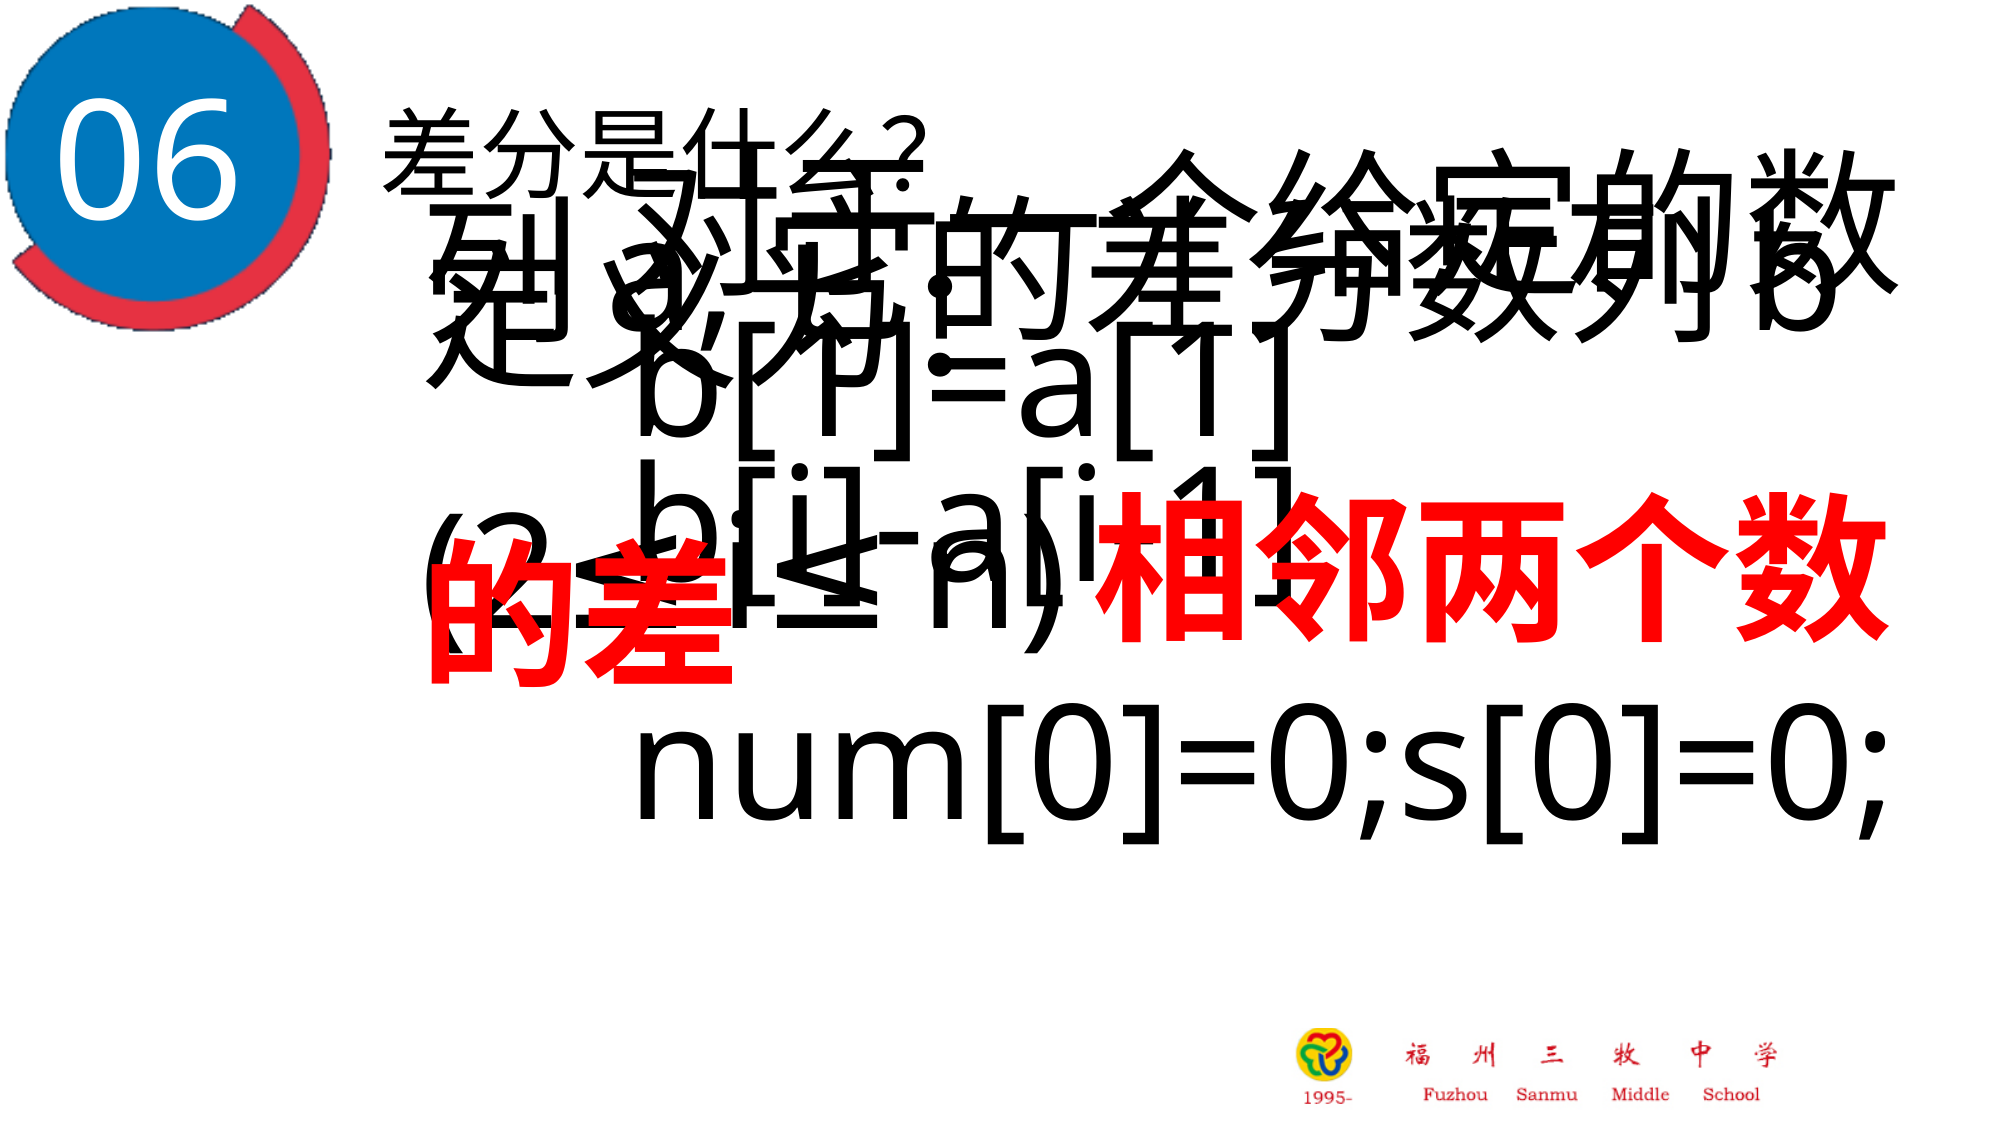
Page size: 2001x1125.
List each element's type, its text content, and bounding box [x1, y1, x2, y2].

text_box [0, 0, 355, 349]
title 差分是什么？ [364, 3, 2000, 221]
list [248, 313, 2000, 753]
picture [1253, 1028, 1856, 1114]
